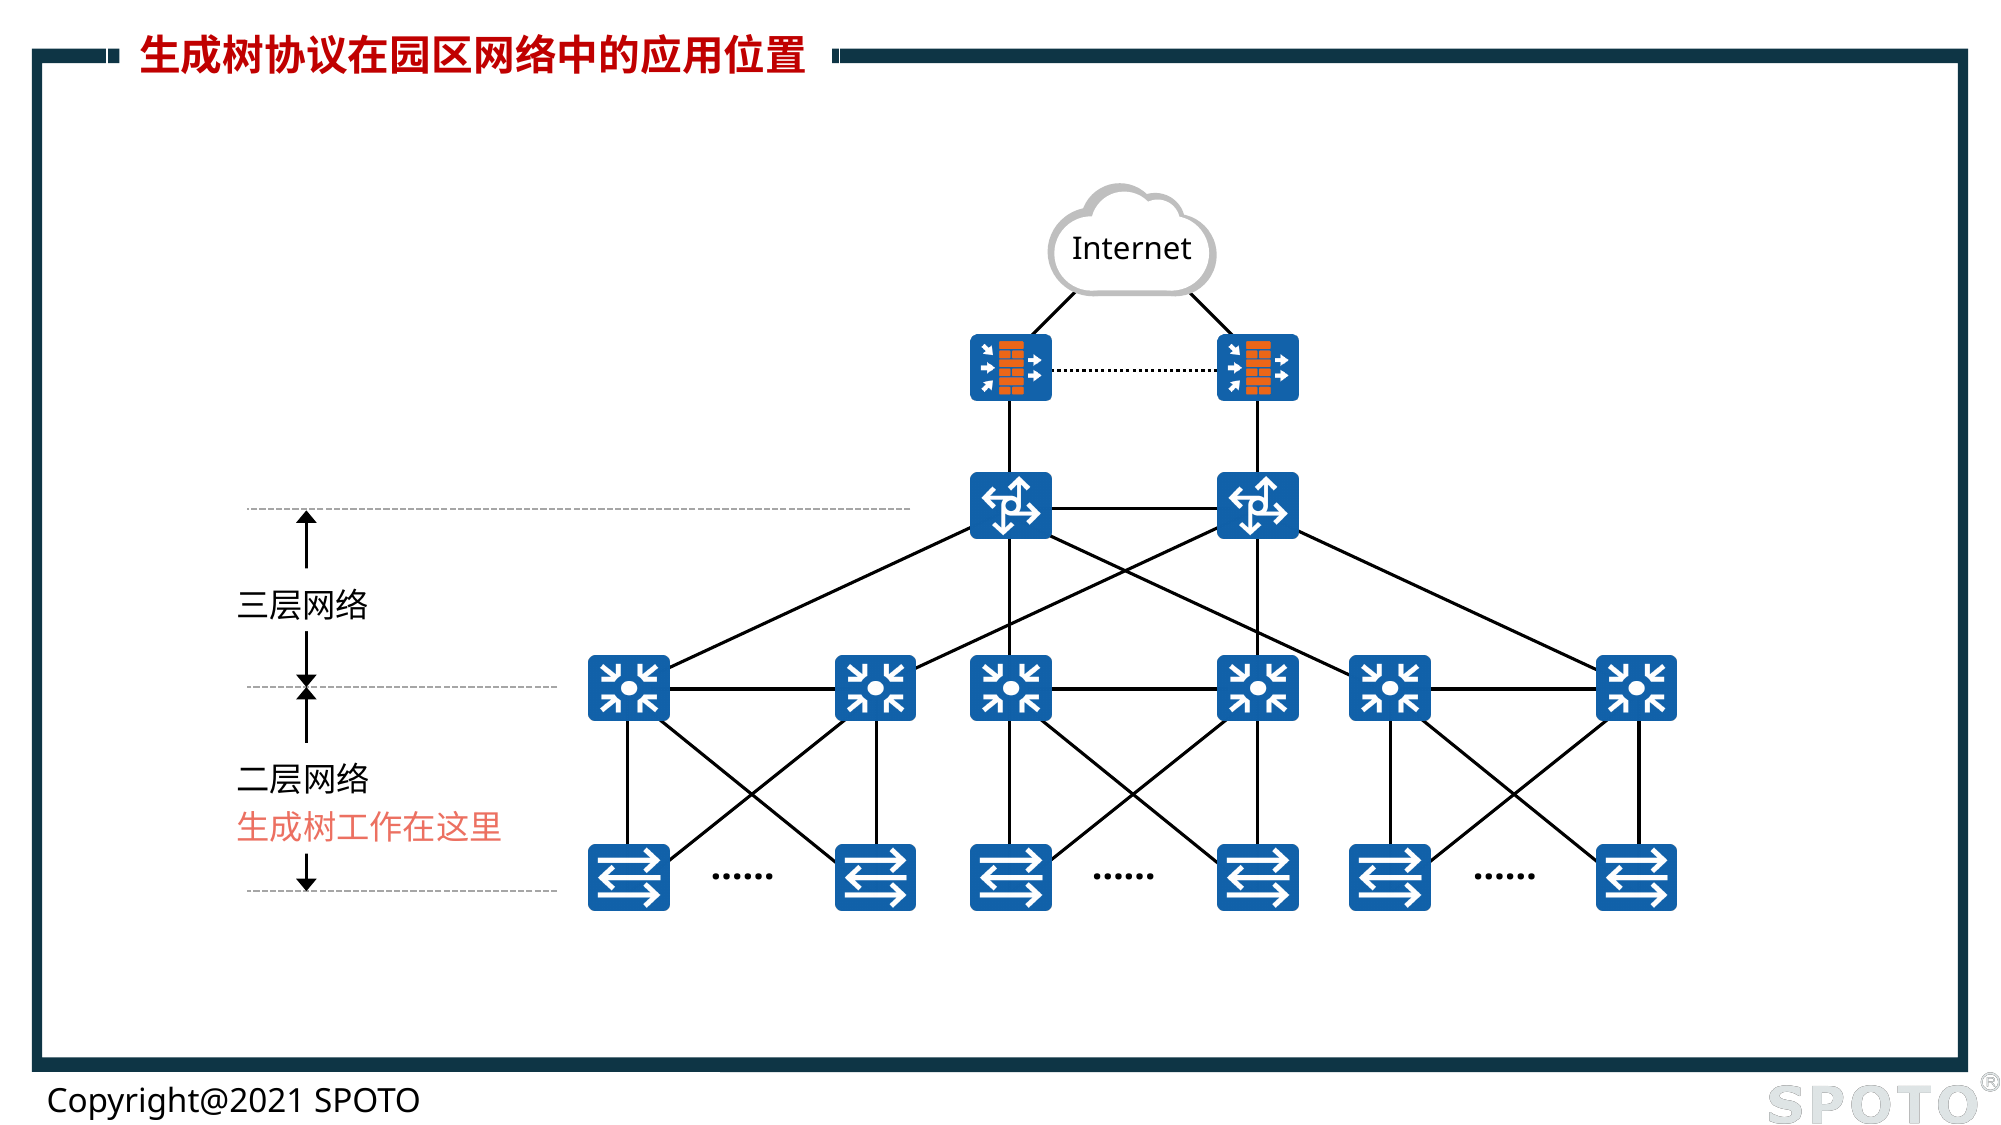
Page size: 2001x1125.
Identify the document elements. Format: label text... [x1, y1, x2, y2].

picture [835, 655, 916, 721]
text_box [1006, 693, 1259, 896]
picture [588, 844, 670, 911]
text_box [627, 510, 1009, 688]
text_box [1387, 693, 1640, 896]
picture [970, 655, 1052, 721]
picture [835, 844, 916, 911]
text_box 三层网络 [221, 568, 306, 632]
picture [1217, 844, 1299, 911]
picture [1217, 334, 1299, 401]
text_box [1009, 374, 1258, 693]
picture [1217, 655, 1299, 721]
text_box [625, 693, 878, 896]
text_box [1009, 234, 1256, 359]
picture [970, 334, 1052, 401]
text_box 二层网络 生成树工作在这里 [222, 743, 306, 854]
text_box 三层网络 [307, 568, 385, 632]
picture [970, 844, 1052, 911]
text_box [1258, 510, 1634, 688]
title 生成树协议在园区网络中的应用位置 [106, 2, 840, 112]
picture [970, 472, 1052, 539]
text_box 二层网络 生成树工作在这里 [307, 743, 518, 854]
picture [1596, 655, 1677, 721]
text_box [1047, 183, 1217, 297]
picture [1349, 655, 1431, 721]
picture [588, 655, 670, 721]
picture [1349, 844, 1431, 911]
picture [1596, 844, 1677, 911]
picture [1217, 472, 1299, 539]
